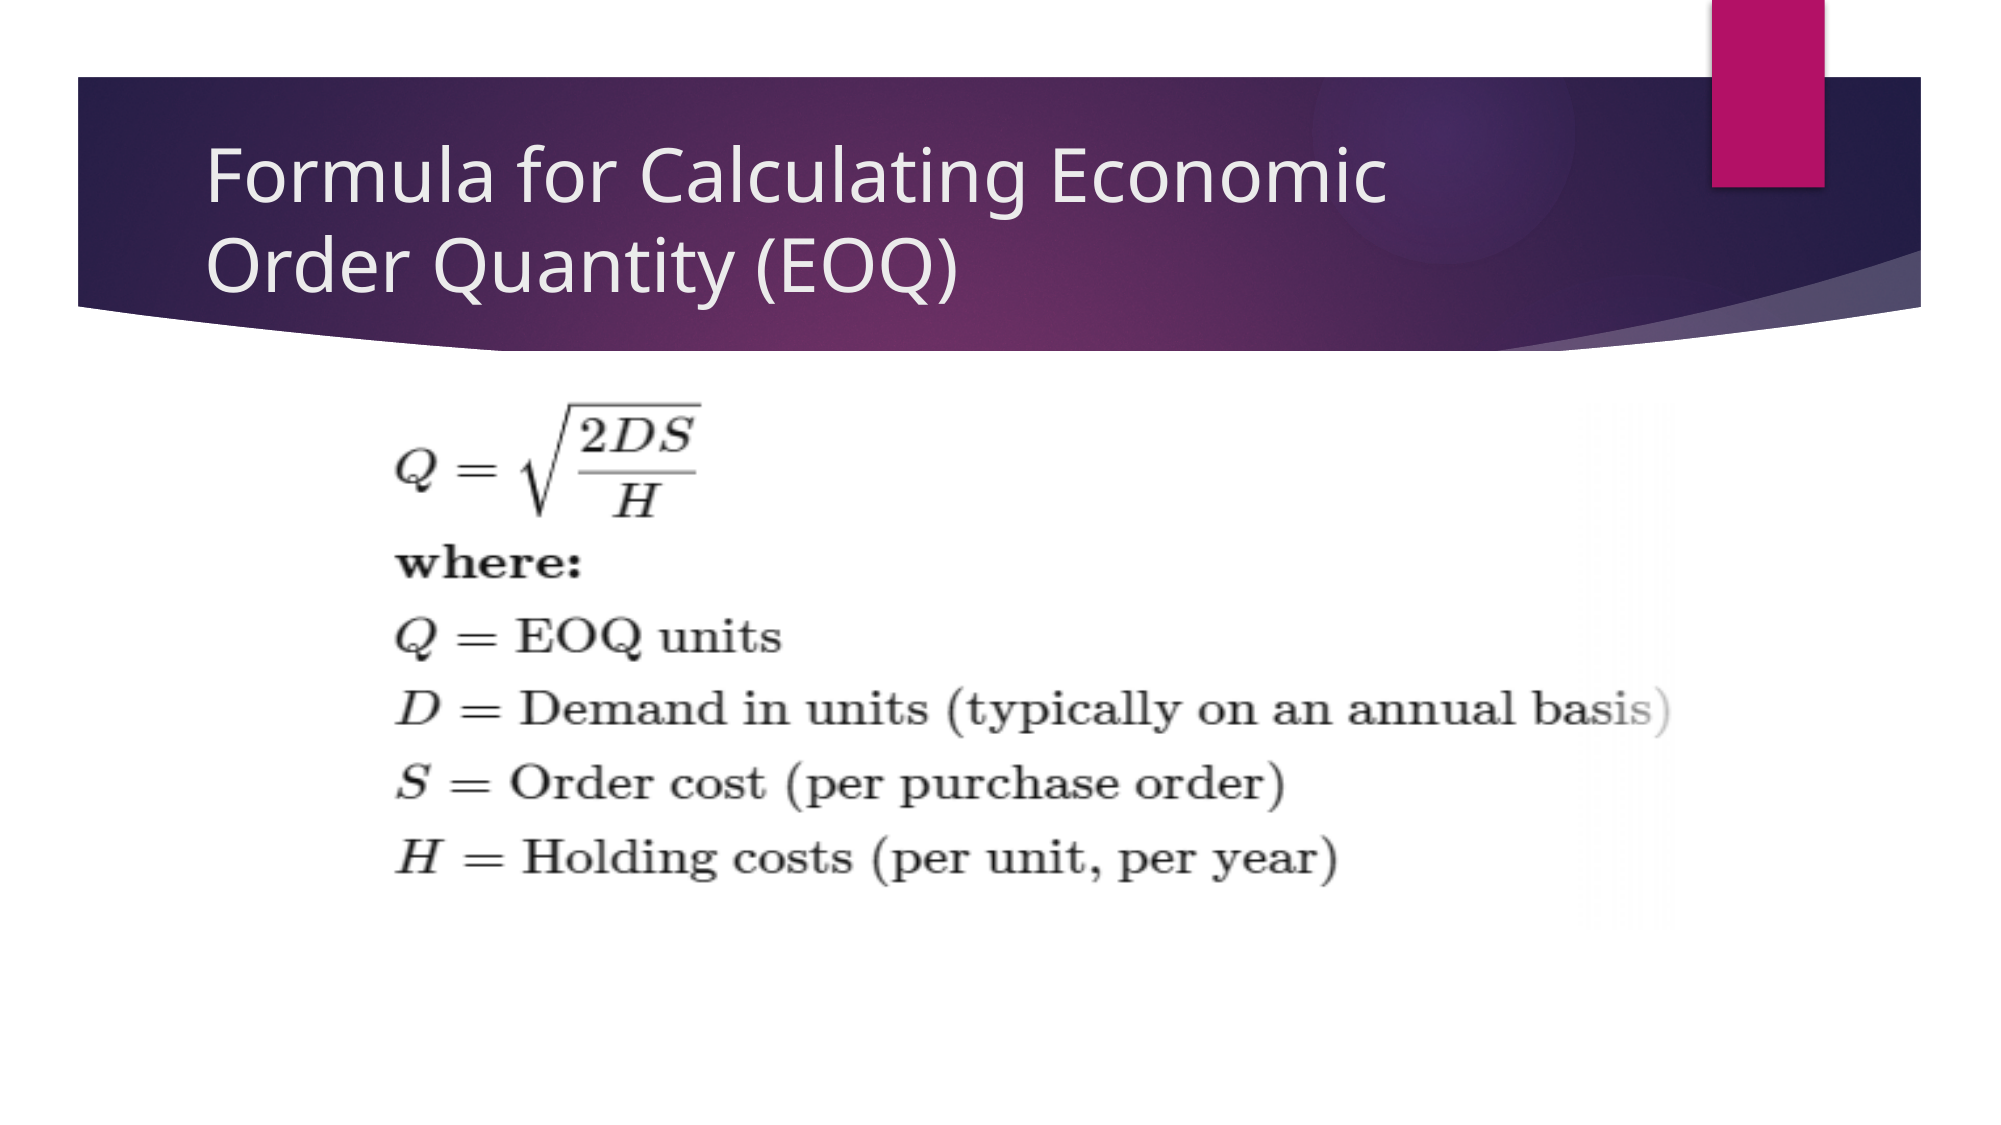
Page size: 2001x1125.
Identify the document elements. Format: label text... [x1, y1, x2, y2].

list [309, 351, 1678, 930]
title Formula for Calculating Economic Order Quantity (EOQ) [189, 159, 1627, 276]
